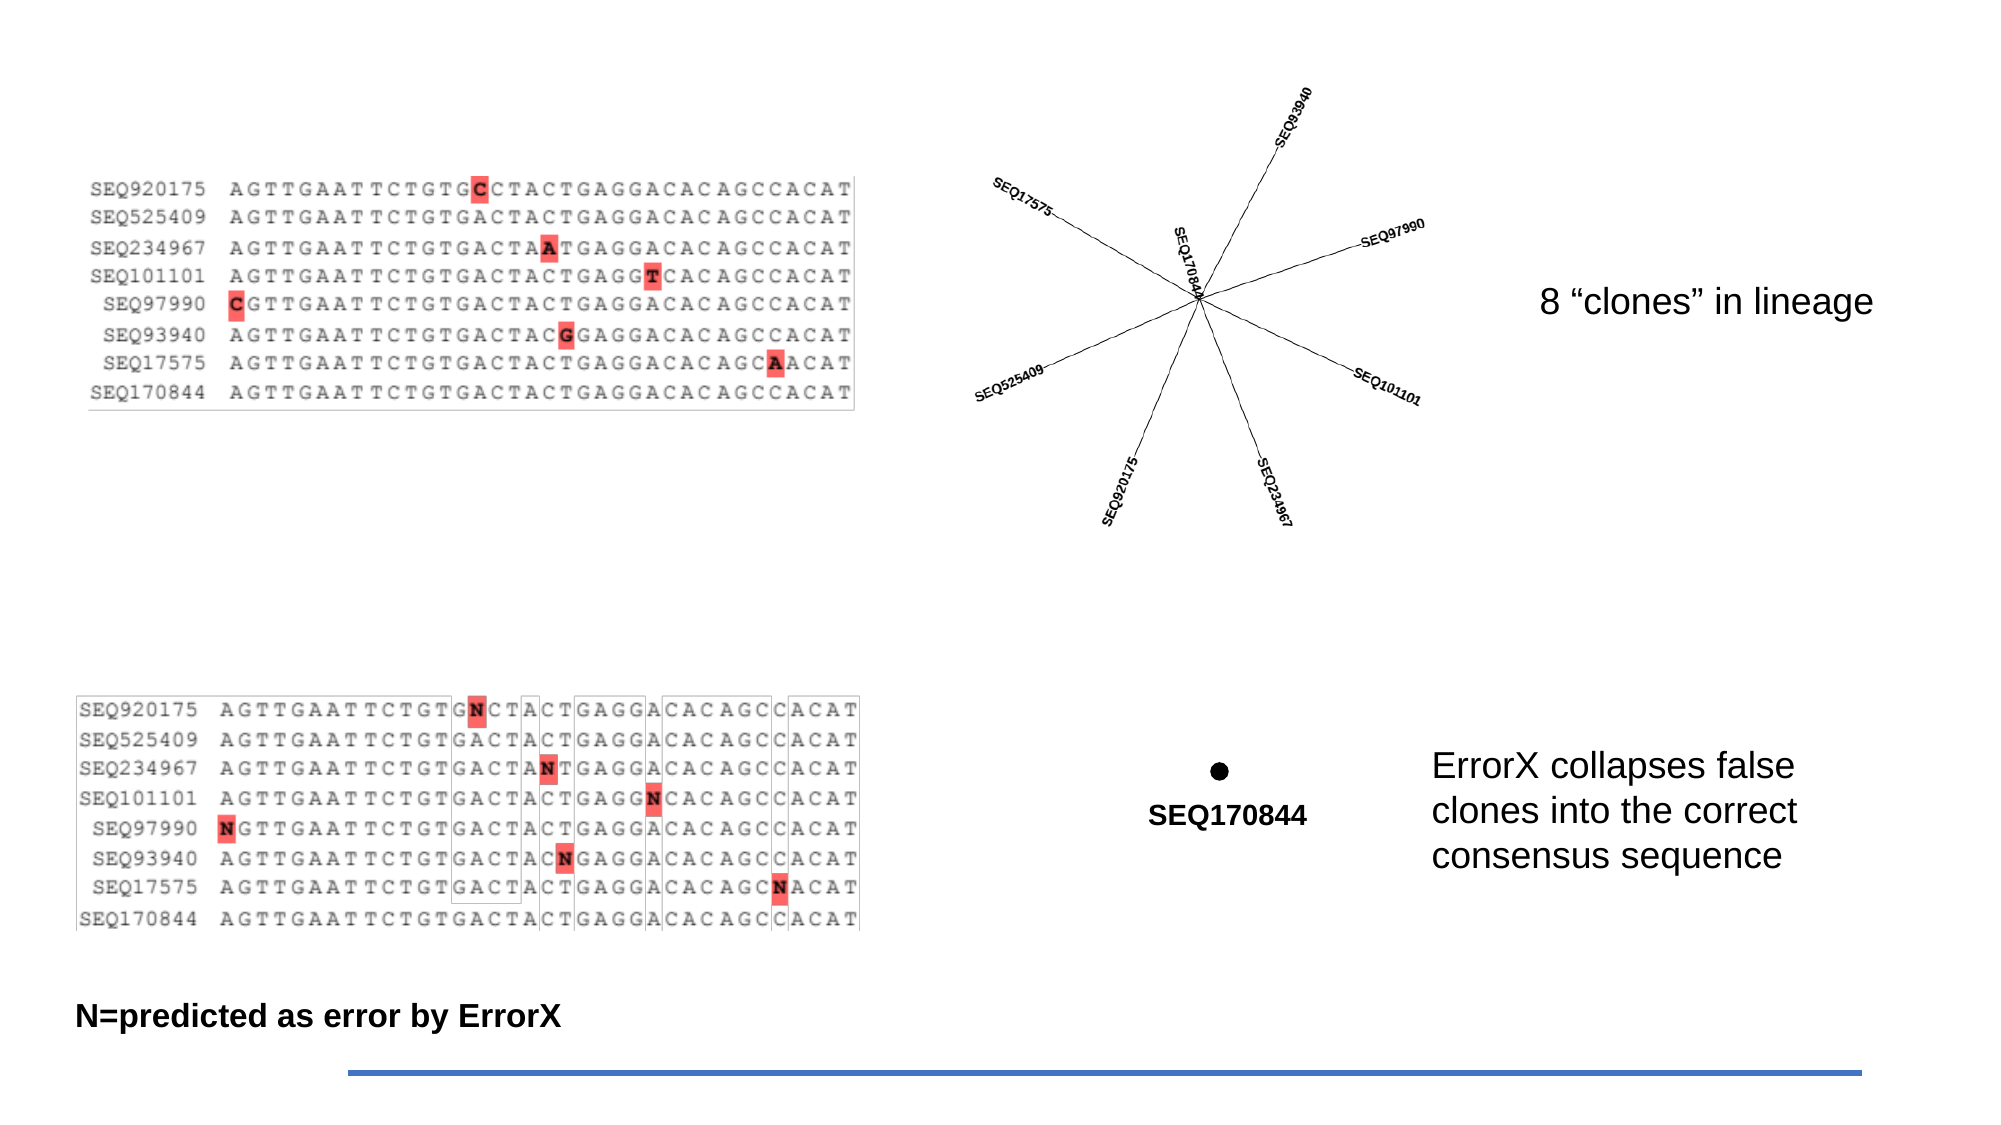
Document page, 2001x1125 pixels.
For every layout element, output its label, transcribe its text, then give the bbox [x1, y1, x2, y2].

picture [57, 688, 876, 931]
picture [953, 67, 1457, 556]
text_box ErrorX collapses false clones into the correct consensus sequence [1416, 733, 1852, 884]
text_box 8 “clones” in lineage [1524, 270, 1890, 330]
picture [88, 176, 876, 437]
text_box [1132, 763, 1323, 840]
text_box N=predicted as error by ErrorX [60, 986, 578, 1042]
